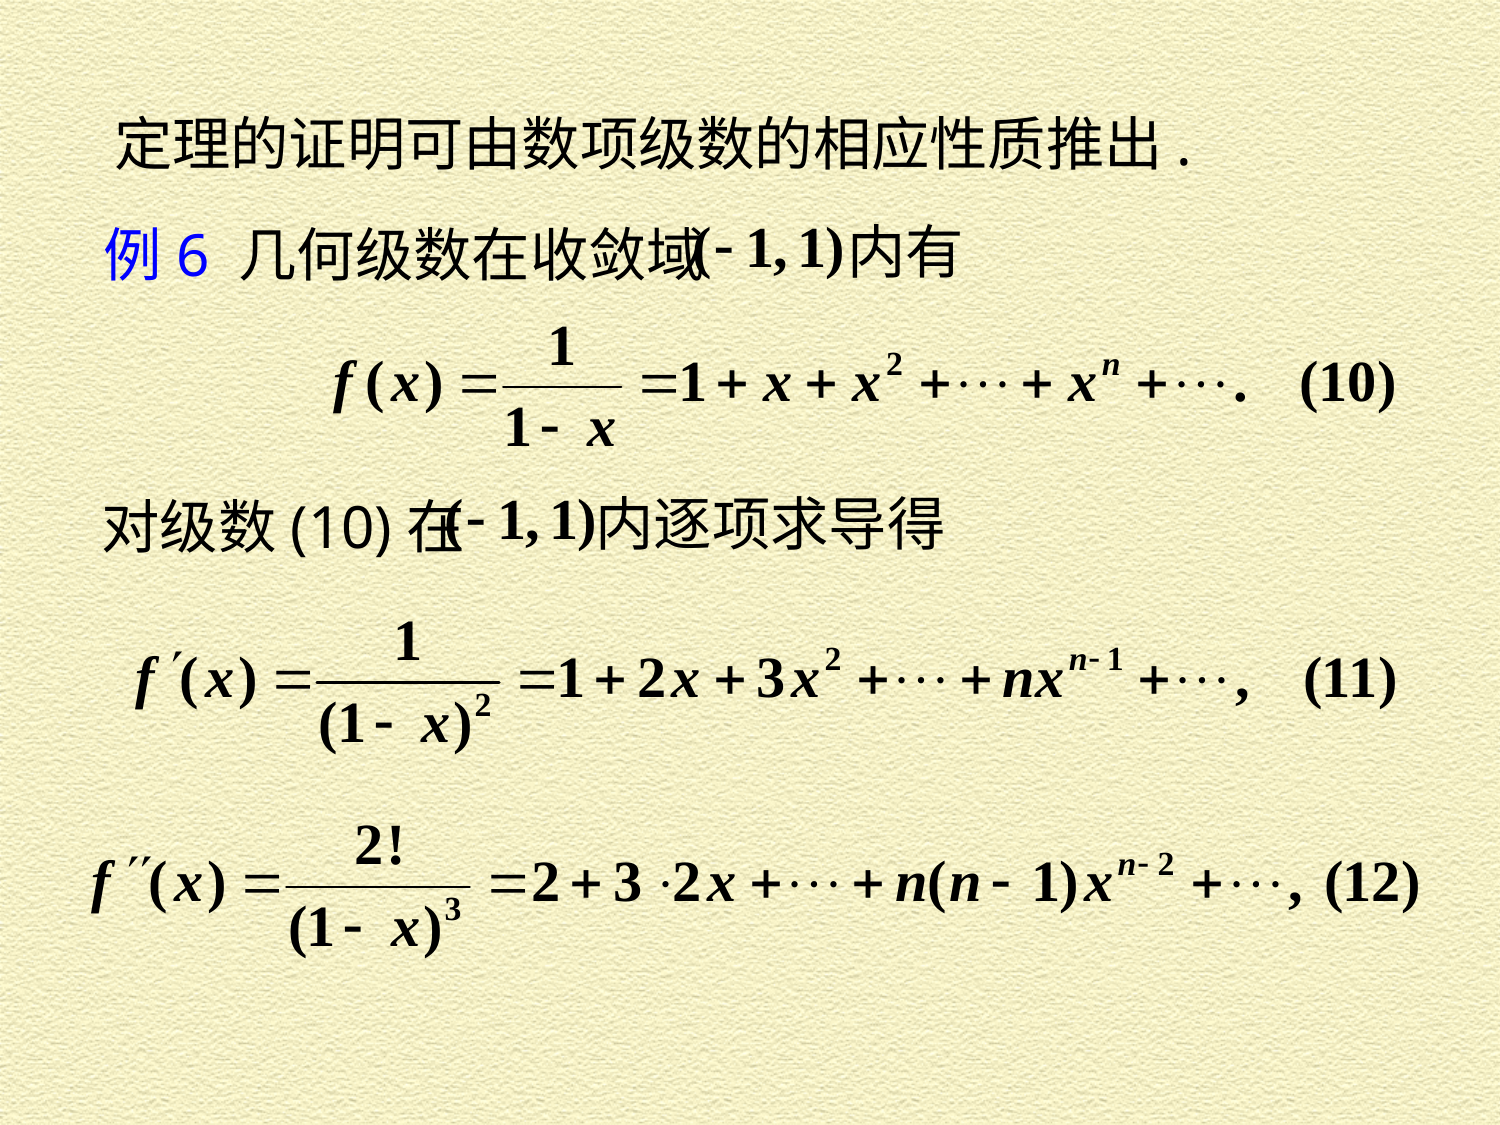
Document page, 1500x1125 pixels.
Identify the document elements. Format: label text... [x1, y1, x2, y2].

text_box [100, 479, 961, 568]
text_box 定理的证明可由数项级数的相应性质推出. [99, 99, 1207, 185]
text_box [100, 207, 980, 296]
picture [0, 0, 1500, 1125]
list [76, 813, 1424, 964]
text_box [318, 314, 1400, 454]
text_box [120, 609, 1400, 760]
